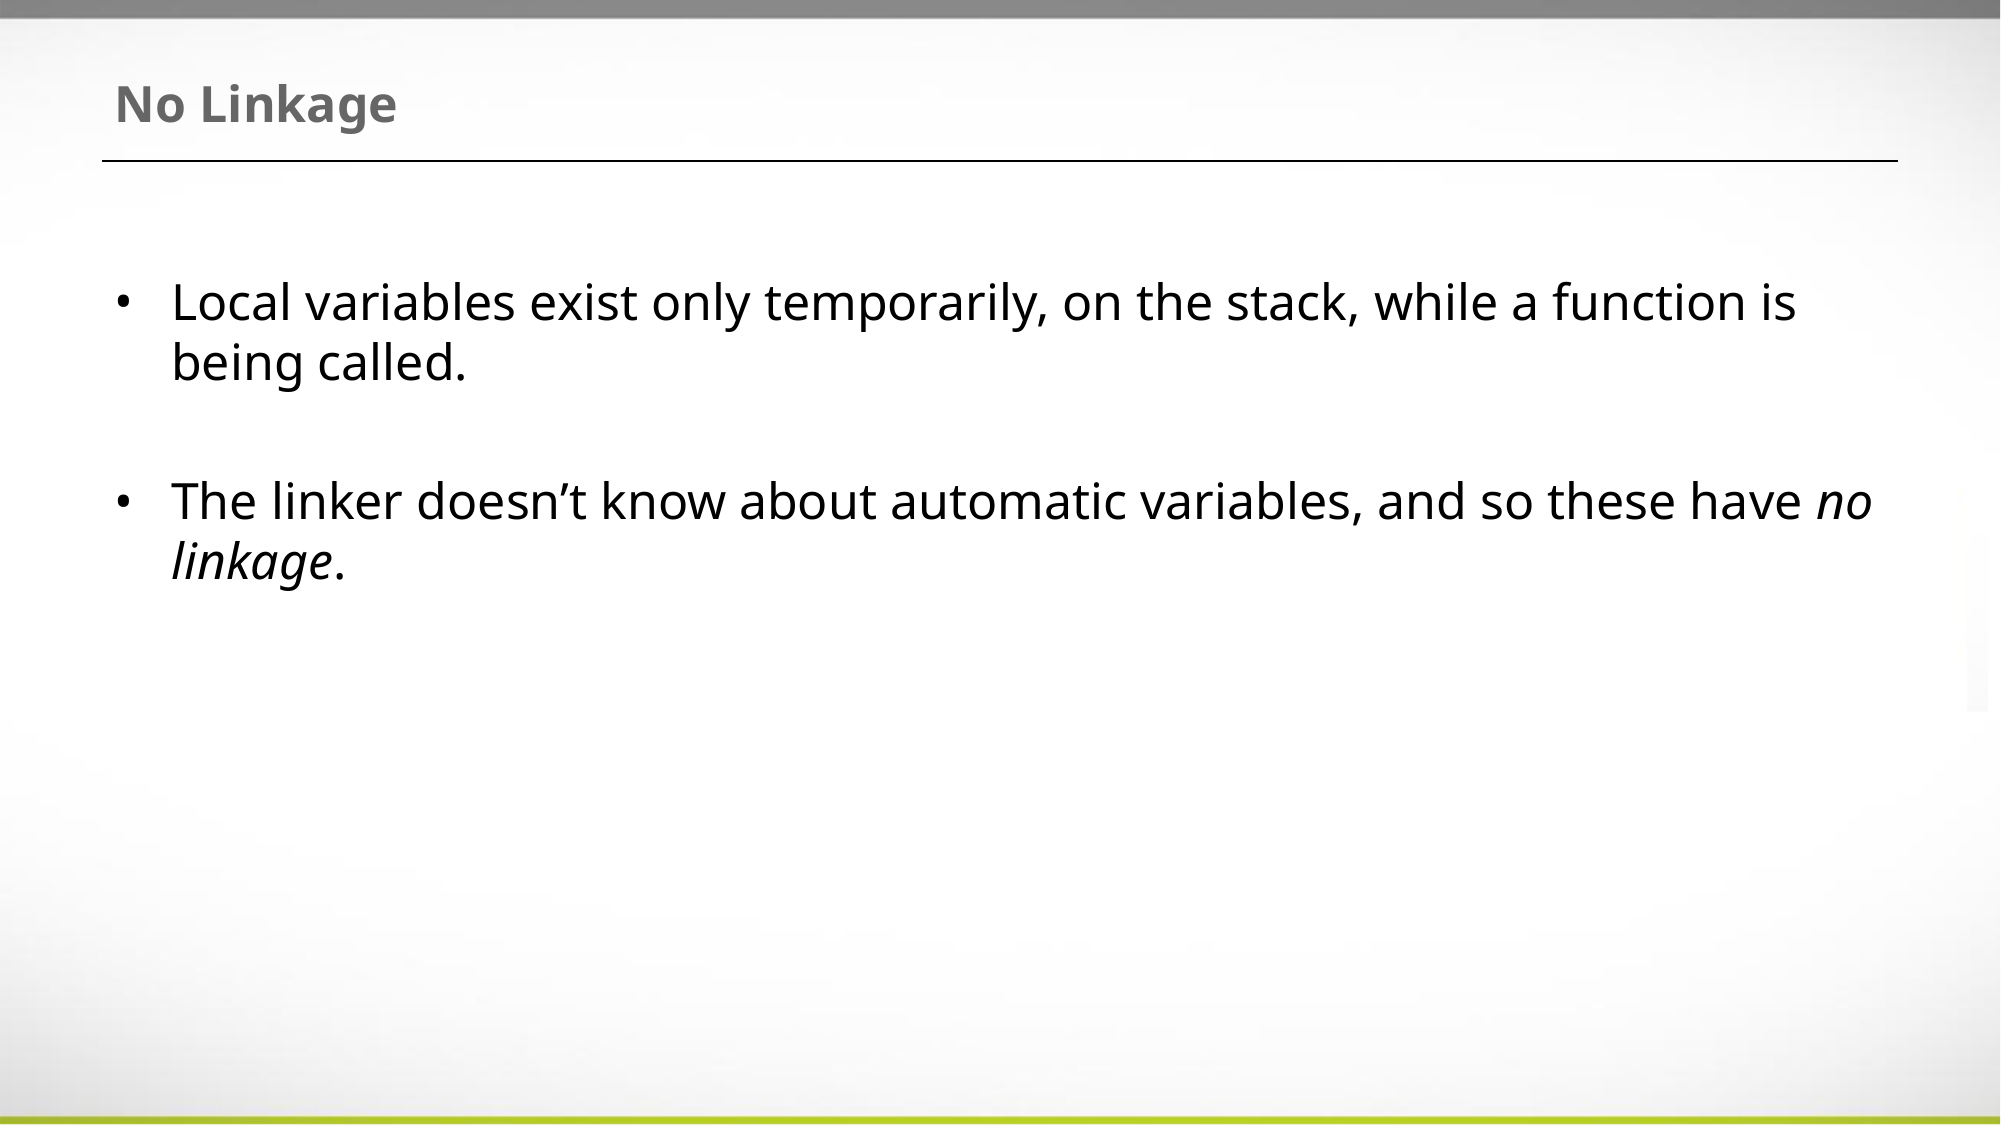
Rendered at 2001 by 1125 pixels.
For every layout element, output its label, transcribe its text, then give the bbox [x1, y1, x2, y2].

title No Linkage [99, 45, 1900, 161]
list Local variables exist only temporarily, on the stack, while a function is being called. The linker doesn’t know about automatic variables, and so these have no linkage. [99, 262, 1900, 1005]
picture [0, 0, 2001, 1125]
